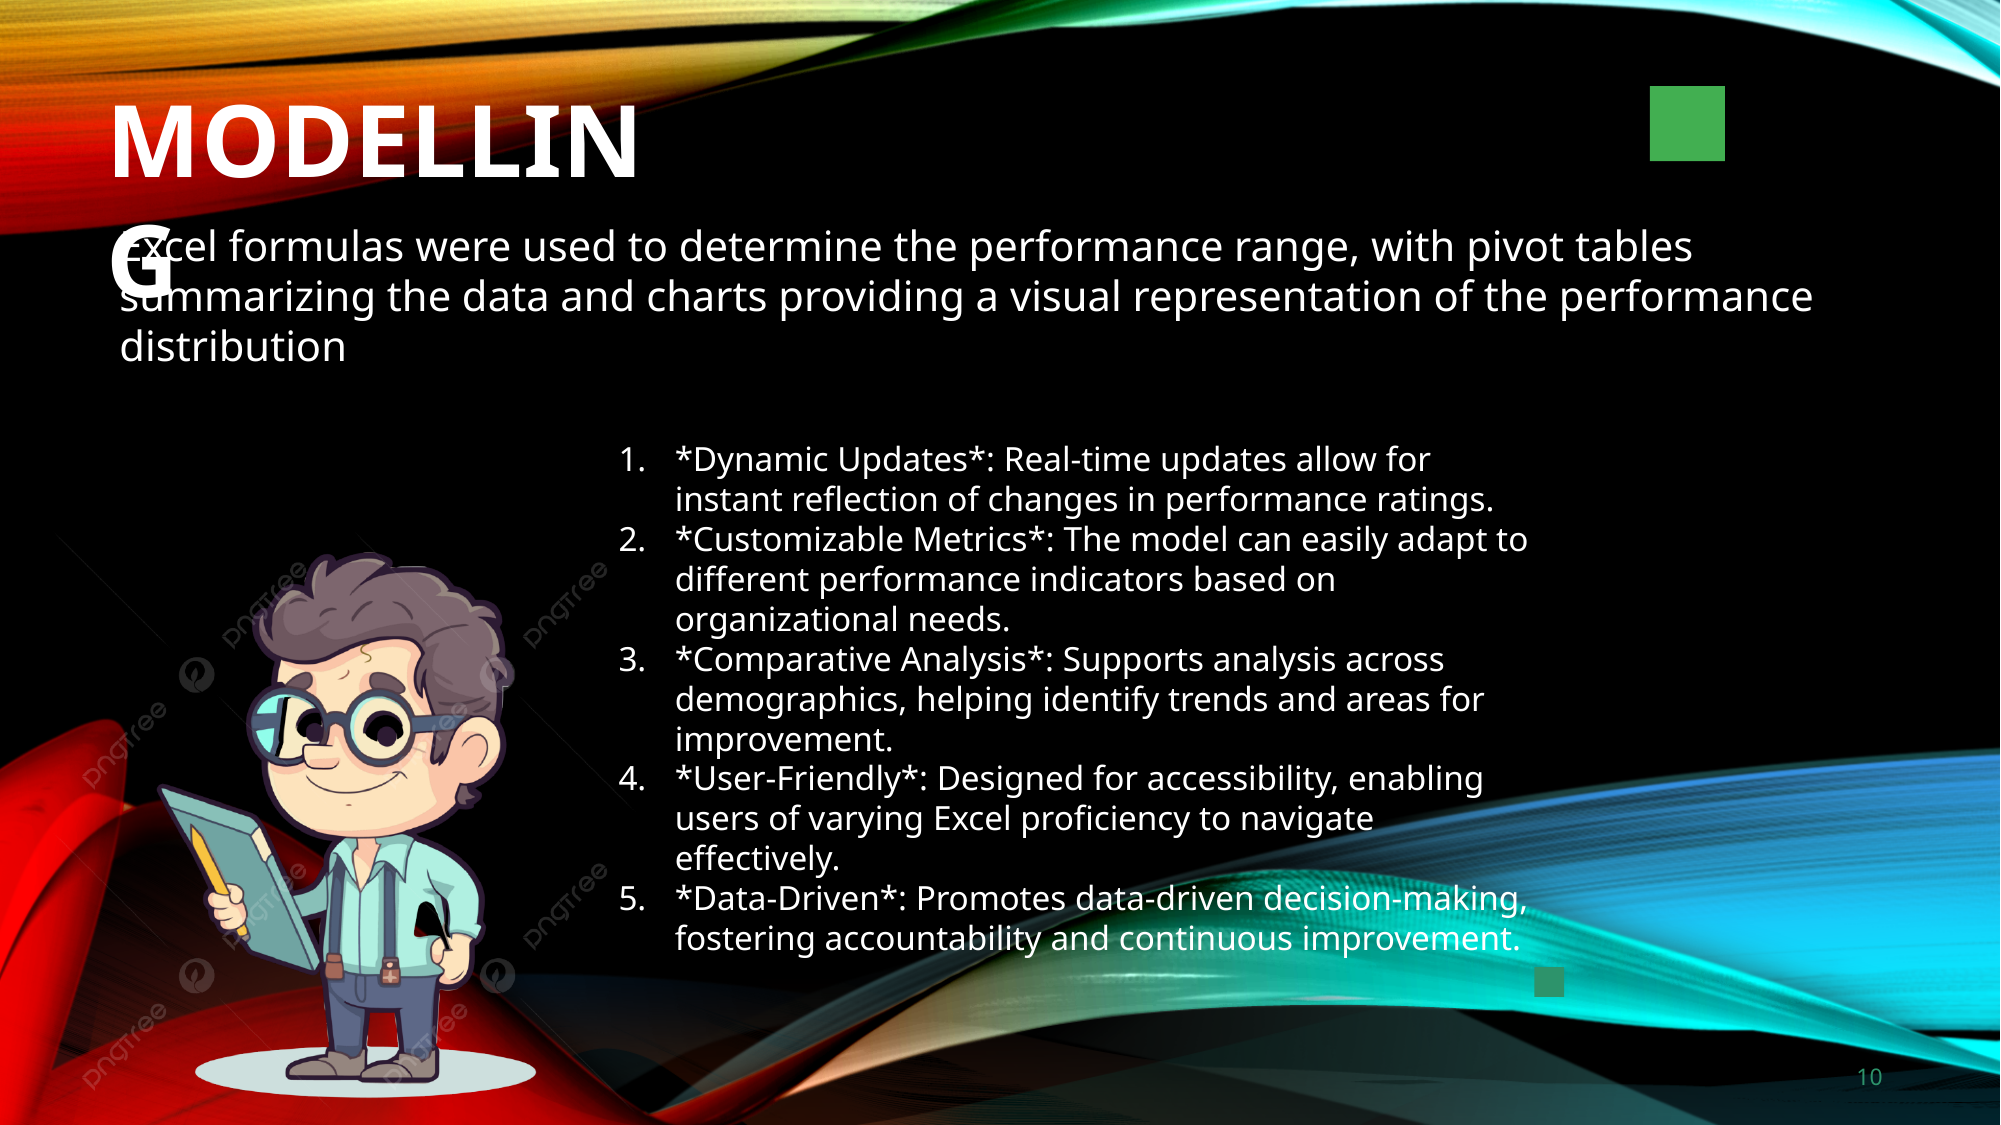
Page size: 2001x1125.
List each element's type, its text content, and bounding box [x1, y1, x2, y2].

text_box [1649, 86, 1725, 162]
text_box MODELLING [104, 75, 647, 212]
picture [0, 0, 2000, 237]
picture [0, 524, 2000, 1125]
text_box Excel formulas were used to determine the performance range, with pivot tables summarizing the data and charts providing a visual representation of the performance distribution [104, 212, 1933, 378]
text_box *Dynamic Updates*: Real-time updates allow for instant reflection of changes in performance ratings. *Customizable Metrics*: The model can easily adapt to different performance indicators based on organizational needs. *Comparative Analysis*: Supports analysis across demographics, helping identify trends and areas for improvement. *User-Friendly*: Designed for accessibility, enabling users of varying Excel proficiency to navigate effectively. *Data-Driven*: Promotes data-driven decision-making, fostering accountability and continuous improvement. [603, 430, 1551, 965]
text_box [1534, 967, 1565, 997]
text_box 10 [1849, 1061, 1888, 1095]
